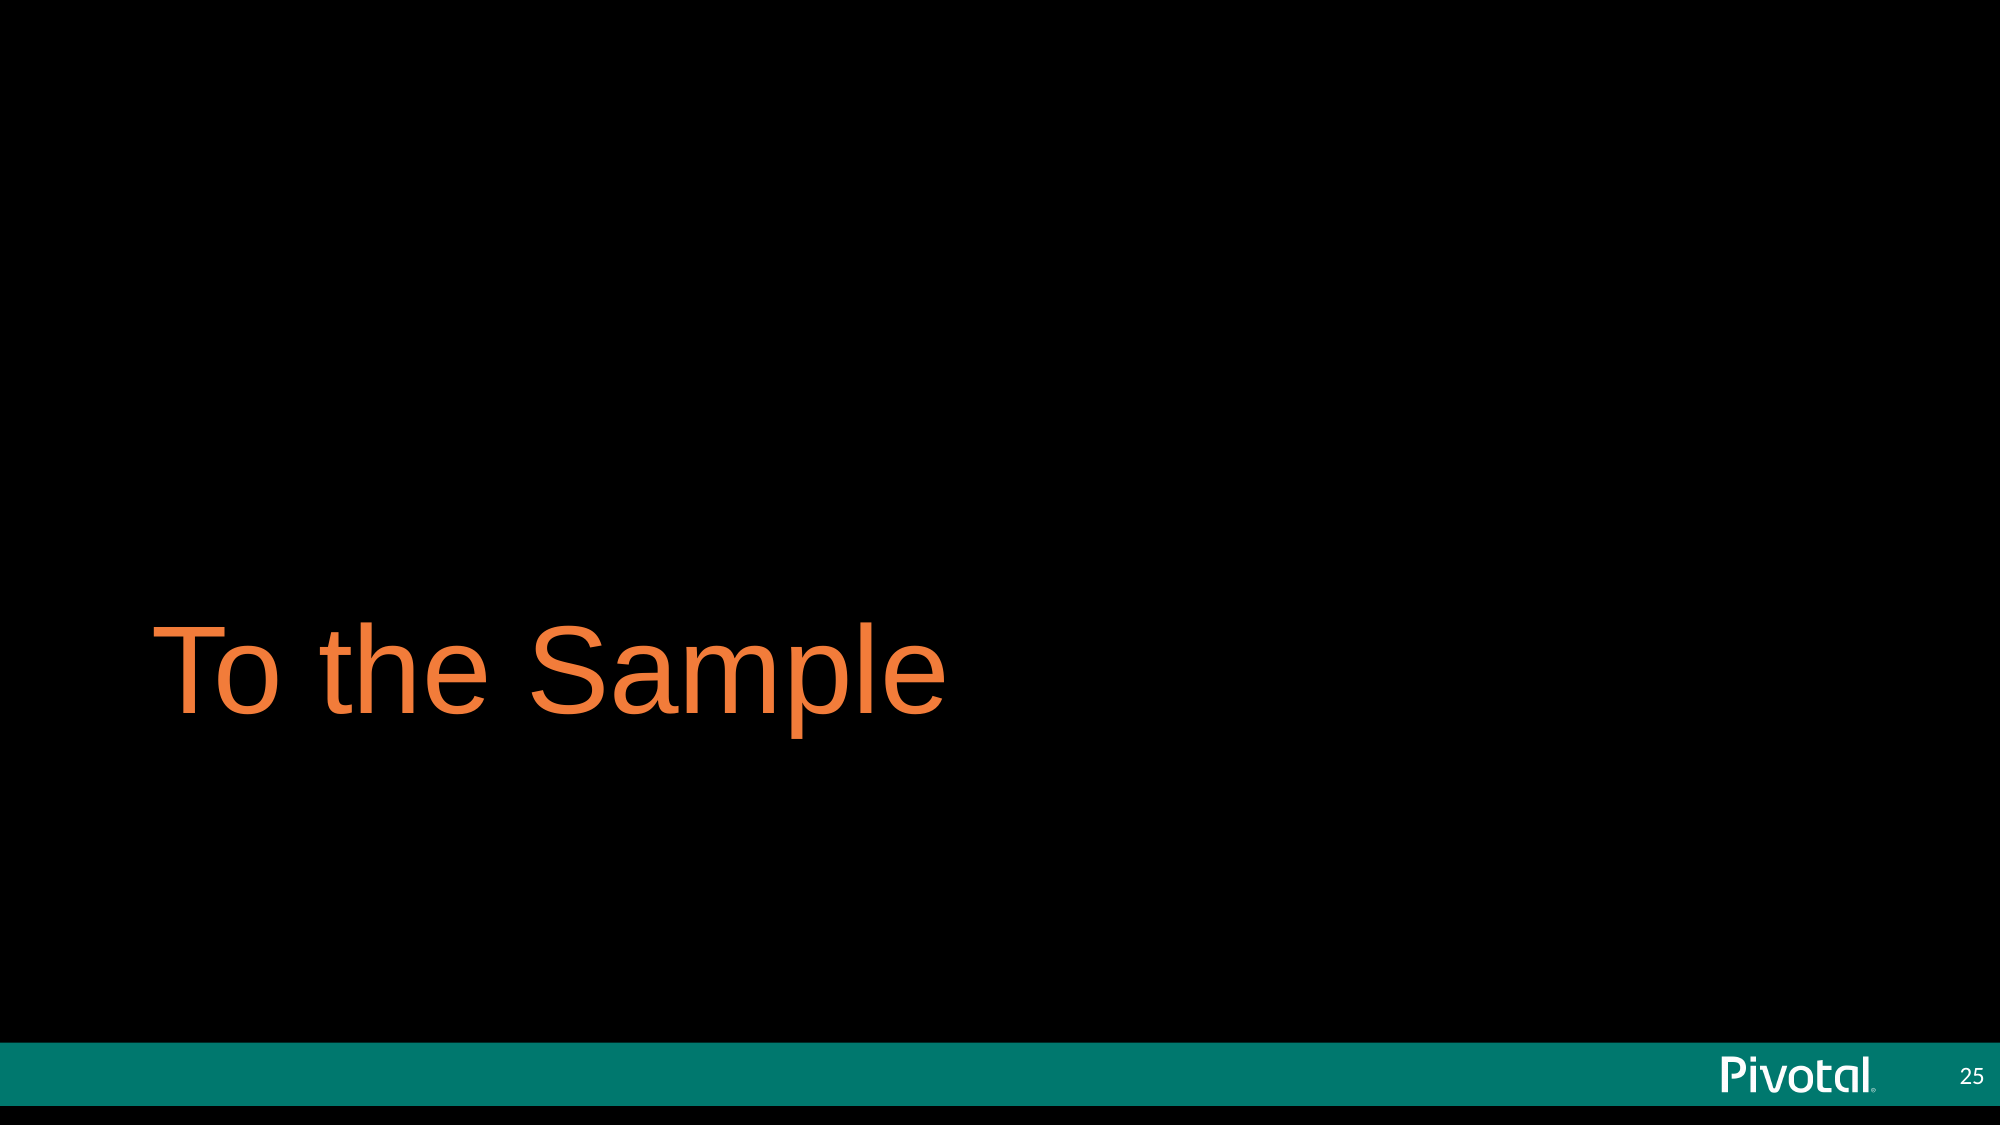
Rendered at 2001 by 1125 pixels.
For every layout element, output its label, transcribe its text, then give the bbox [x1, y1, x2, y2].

title To the Sample [136, 280, 1862, 749]
slide_number 25 [1550, 1044, 2000, 1105]
